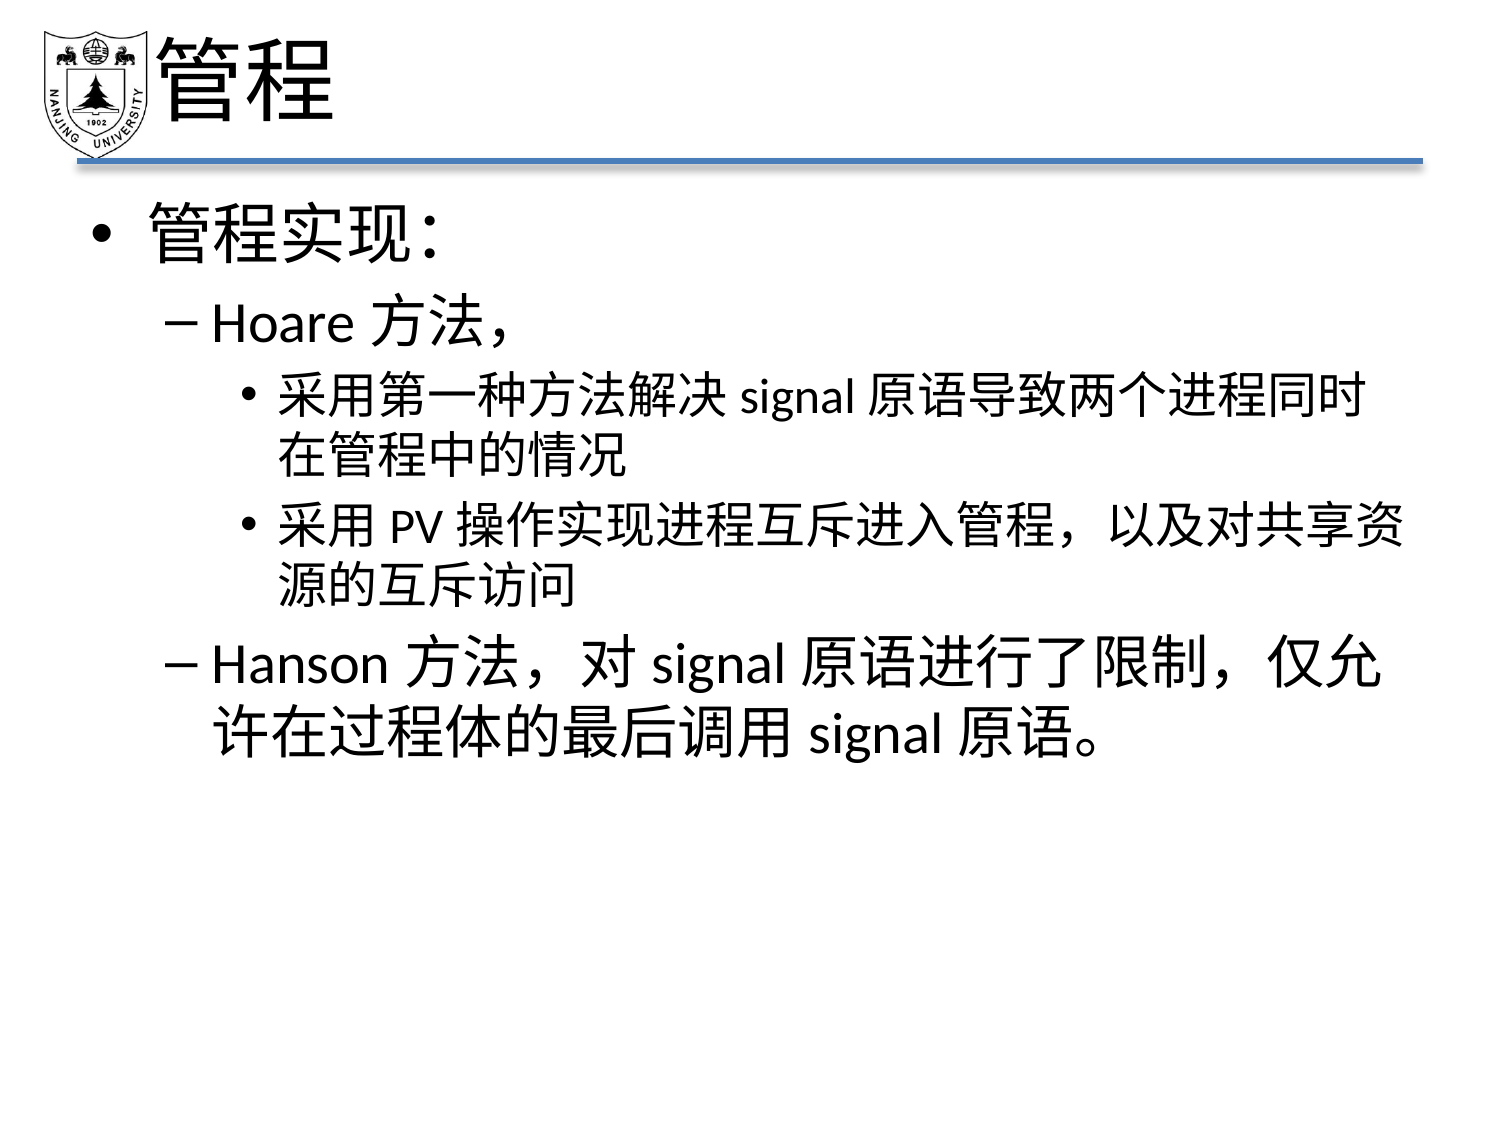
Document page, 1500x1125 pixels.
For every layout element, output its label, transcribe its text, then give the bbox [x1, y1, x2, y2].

picture [41, 30, 75, 161]
list 管程实现： Hoare方法， 采用第一种方法解决signal原语导致两个进程同时在管程中的情况 采用PV操作实现进程互斥进入管程，以及对共享资源的互斥访问 Hanson方法，对signal原语进行了限制，仅允许在过程体的最后调用signal原语。 [75, 184, 1425, 1005]
title 管程 [75, 0, 1425, 161]
